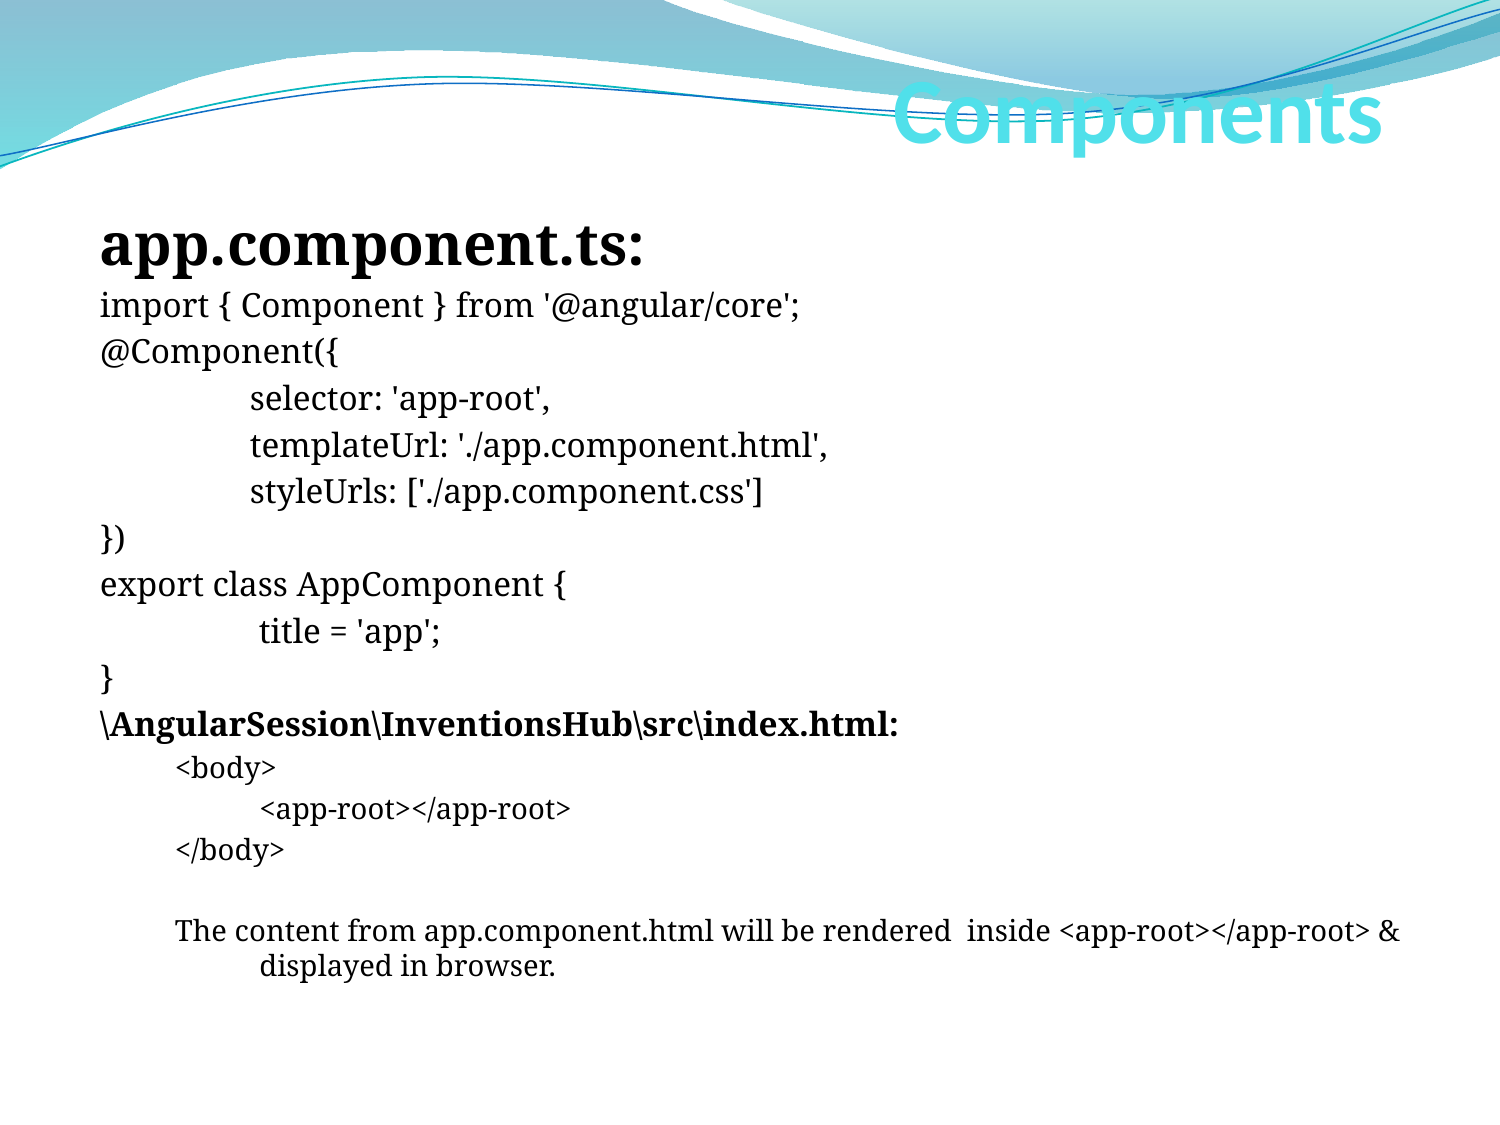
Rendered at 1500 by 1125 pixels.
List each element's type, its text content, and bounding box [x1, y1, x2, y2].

title Components [112, 50, 1388, 163]
text_box [762, 262, 802, 323]
subtitle app.component.ts: import { Component } from '@angular/core'; @Component({ selector: 'app-root', templateUrl: './app.component.html', styleUrls: ['./app.component.css'] }) export class AppComponent { title = 'app'; } \AngularSession\InventionsHub\src\index.html: <body> <app-root></app-root> </body> The content from app.component.html will be rendered inside <app-root></app-root> & displayed in browser. [99, 200, 1450, 1038]
